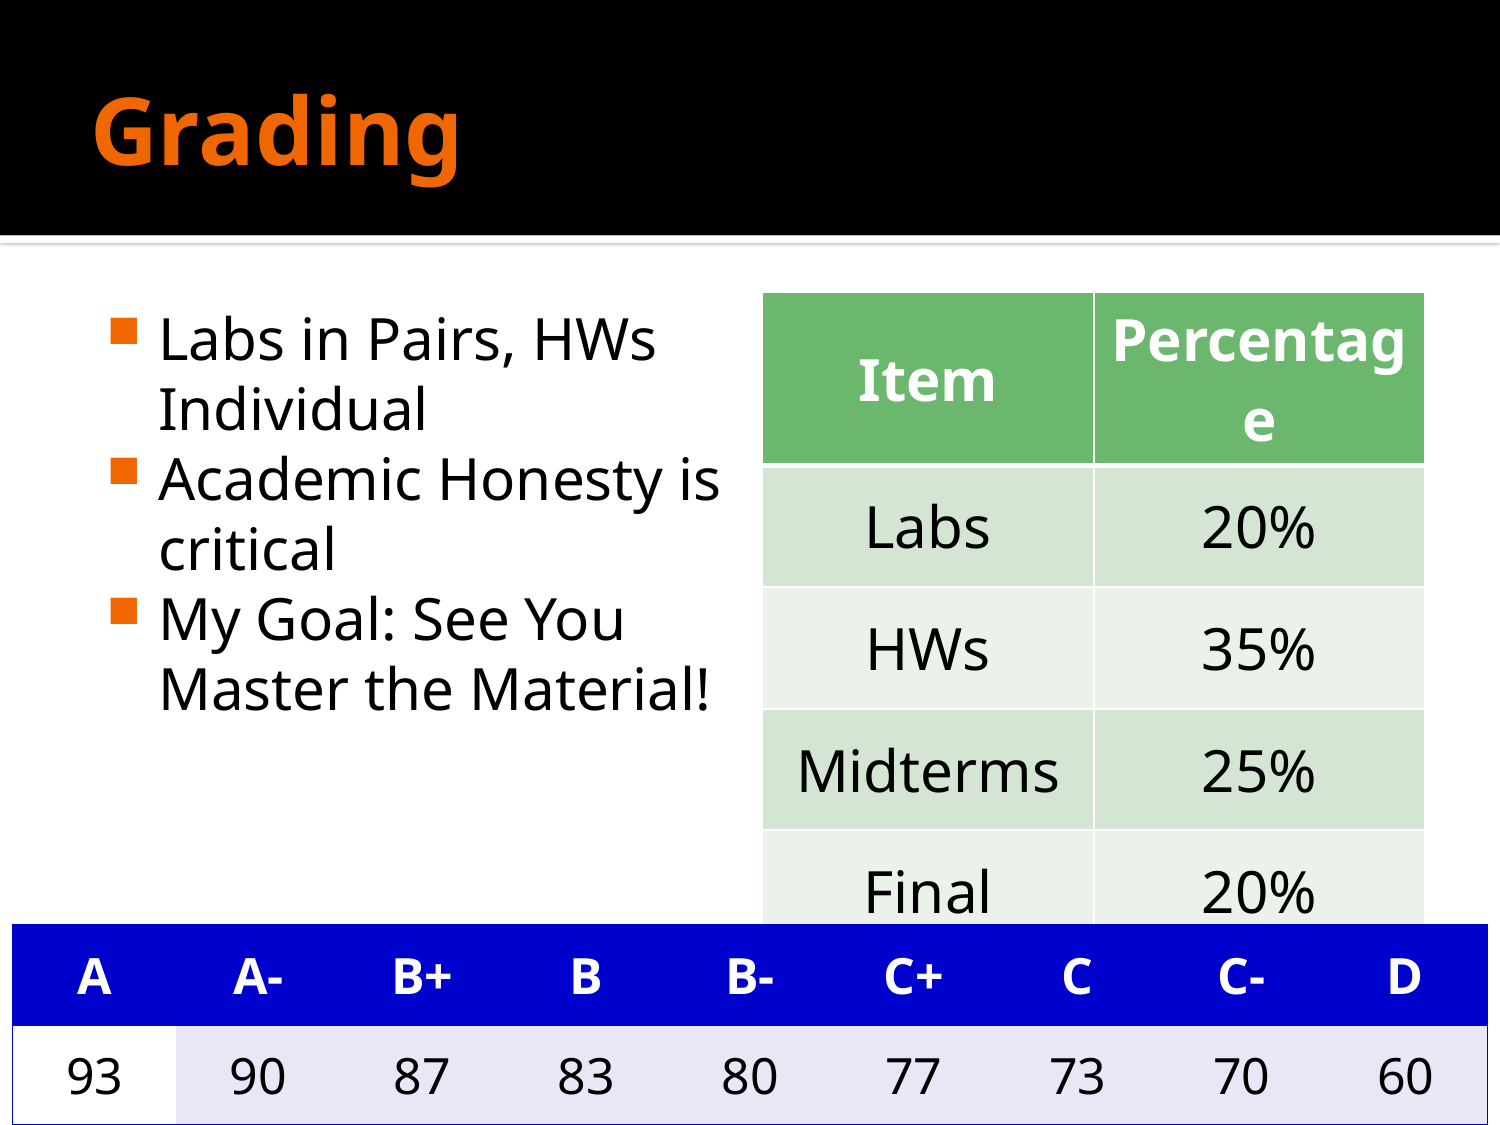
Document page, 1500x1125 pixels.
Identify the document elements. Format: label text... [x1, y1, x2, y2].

table_cell 35% [1095, 588, 1424, 708]
table_cell Midterms [763, 710, 1093, 829]
table_cell 77 [832, 1026, 996, 1124]
table_cell Labs [763, 468, 1093, 586]
table_header Item [763, 293, 1093, 463]
table_cell 20% [1095, 468, 1424, 586]
title Grading [75, 24, 1425, 231]
table_header C- [1160, 926, 1324, 1024]
table_cell 60 [1324, 1026, 1487, 1124]
table_cell 25% [1095, 710, 1424, 829]
table_header B+ [340, 926, 504, 1024]
list Labs in Pairs, HWs Individual Academic Honesty is critical My Goal: See You Master the Material! [77, 287, 740, 924]
table_header D [1324, 926, 1487, 1024]
table_cell Final [763, 831, 1093, 924]
table_cell 73 [996, 1026, 1160, 1124]
table_cell 80 [668, 1026, 832, 1124]
table_cell 90 [176, 1026, 340, 1124]
table_cell 87 [340, 1026, 504, 1124]
table_header Percentage [1095, 293, 1424, 463]
table_cell 93 [13, 1026, 176, 1124]
table_header C+ [832, 926, 996, 1024]
table_header B- [668, 926, 832, 1024]
table_cell 20% [1095, 831, 1424, 924]
table_header C [996, 926, 1160, 1024]
table_cell 83 [504, 1026, 668, 1124]
table_header A- [176, 926, 340, 1024]
table_header B [504, 926, 668, 1024]
table_cell HWs [763, 588, 1093, 708]
table_cell 70 [1160, 1026, 1324, 1124]
table_header A [13, 926, 176, 1024]
